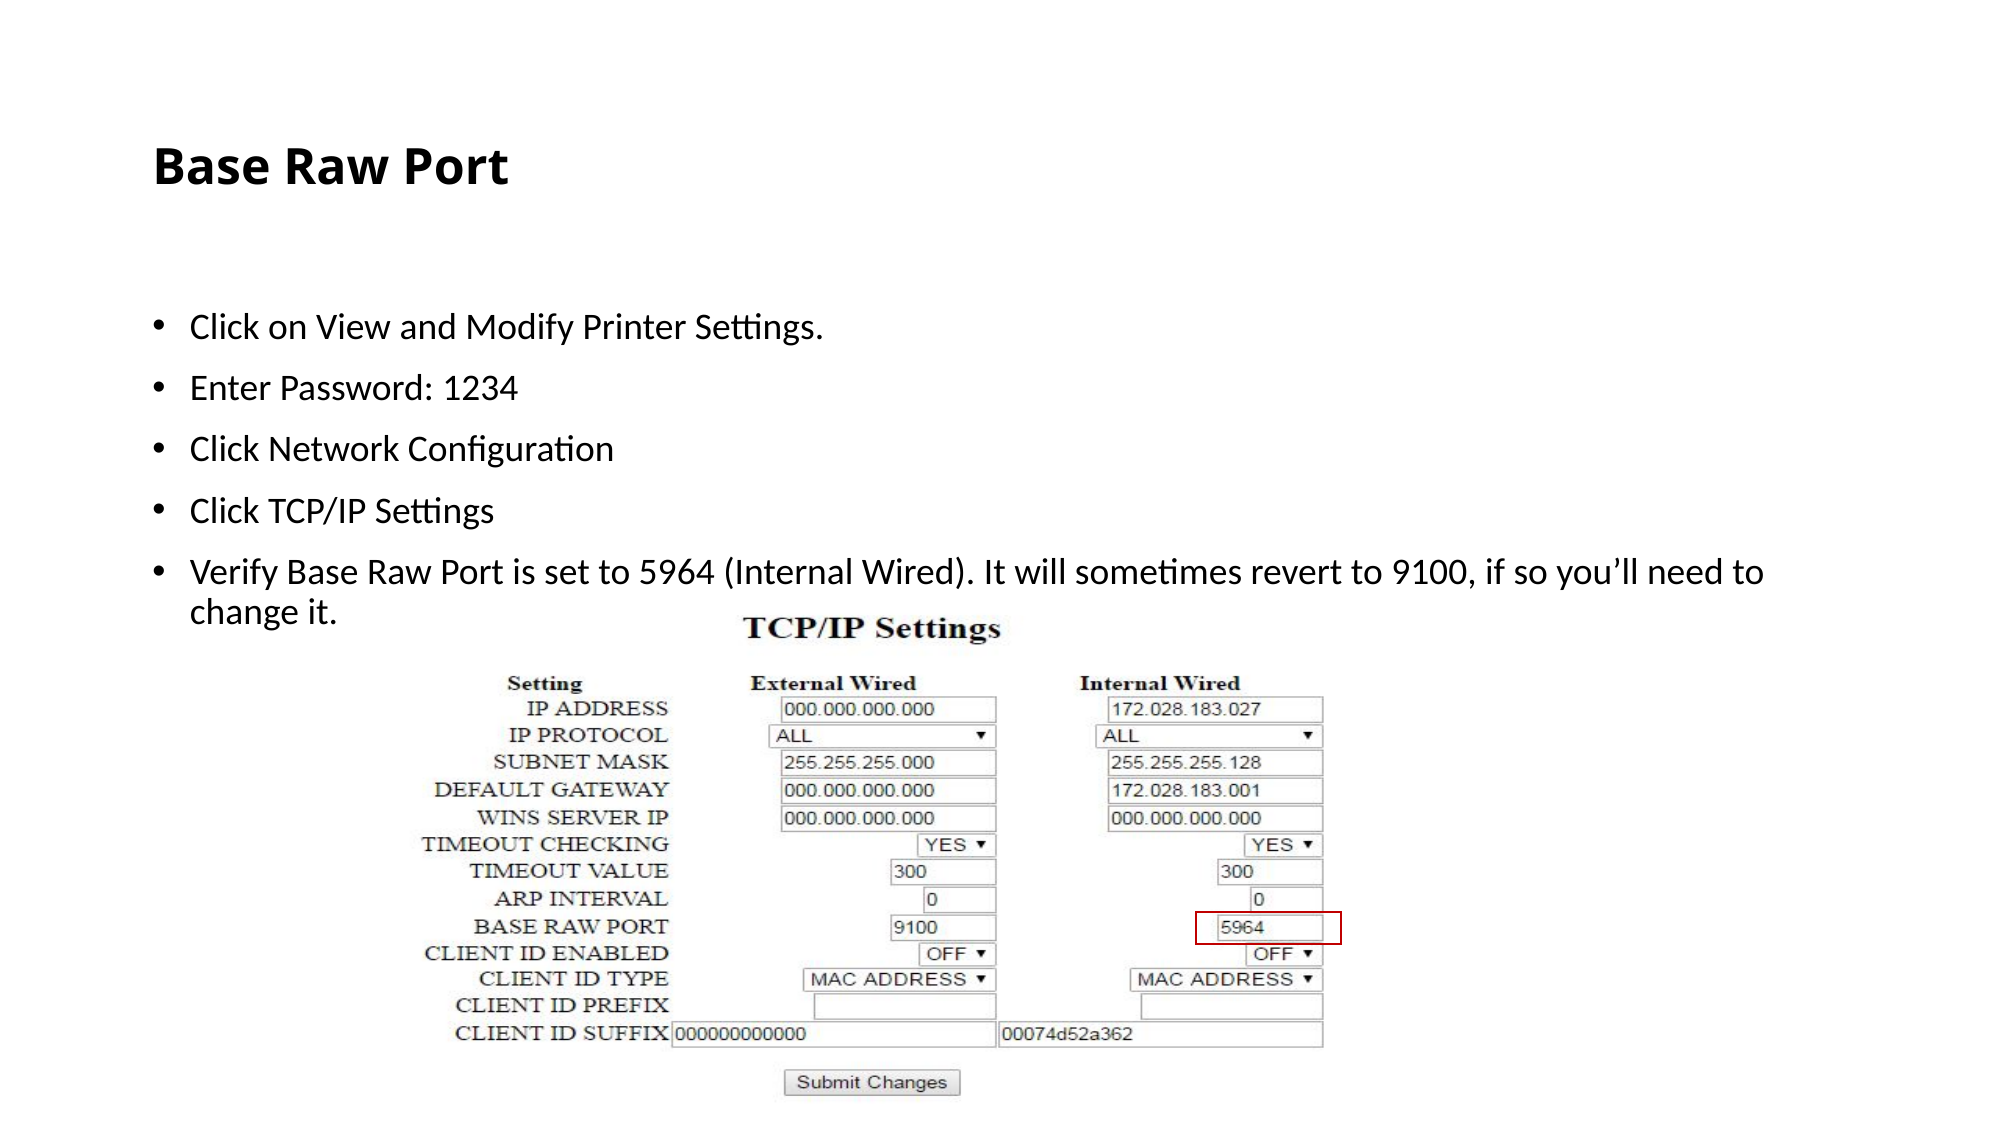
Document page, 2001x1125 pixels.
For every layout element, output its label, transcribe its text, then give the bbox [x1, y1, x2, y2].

picture [398, 595, 1363, 1110]
title Base Raw Port [137, 59, 1863, 278]
list Click on View and Modify Printer Settings. Enter Password: 1234 Click Network Configuration Click TCP/IP Settings Verify Base Raw Port is set to 5964 (Internal Wired). It will sometimes revert to 9100, if so you’ll need to change it. [137, 299, 1863, 1014]
